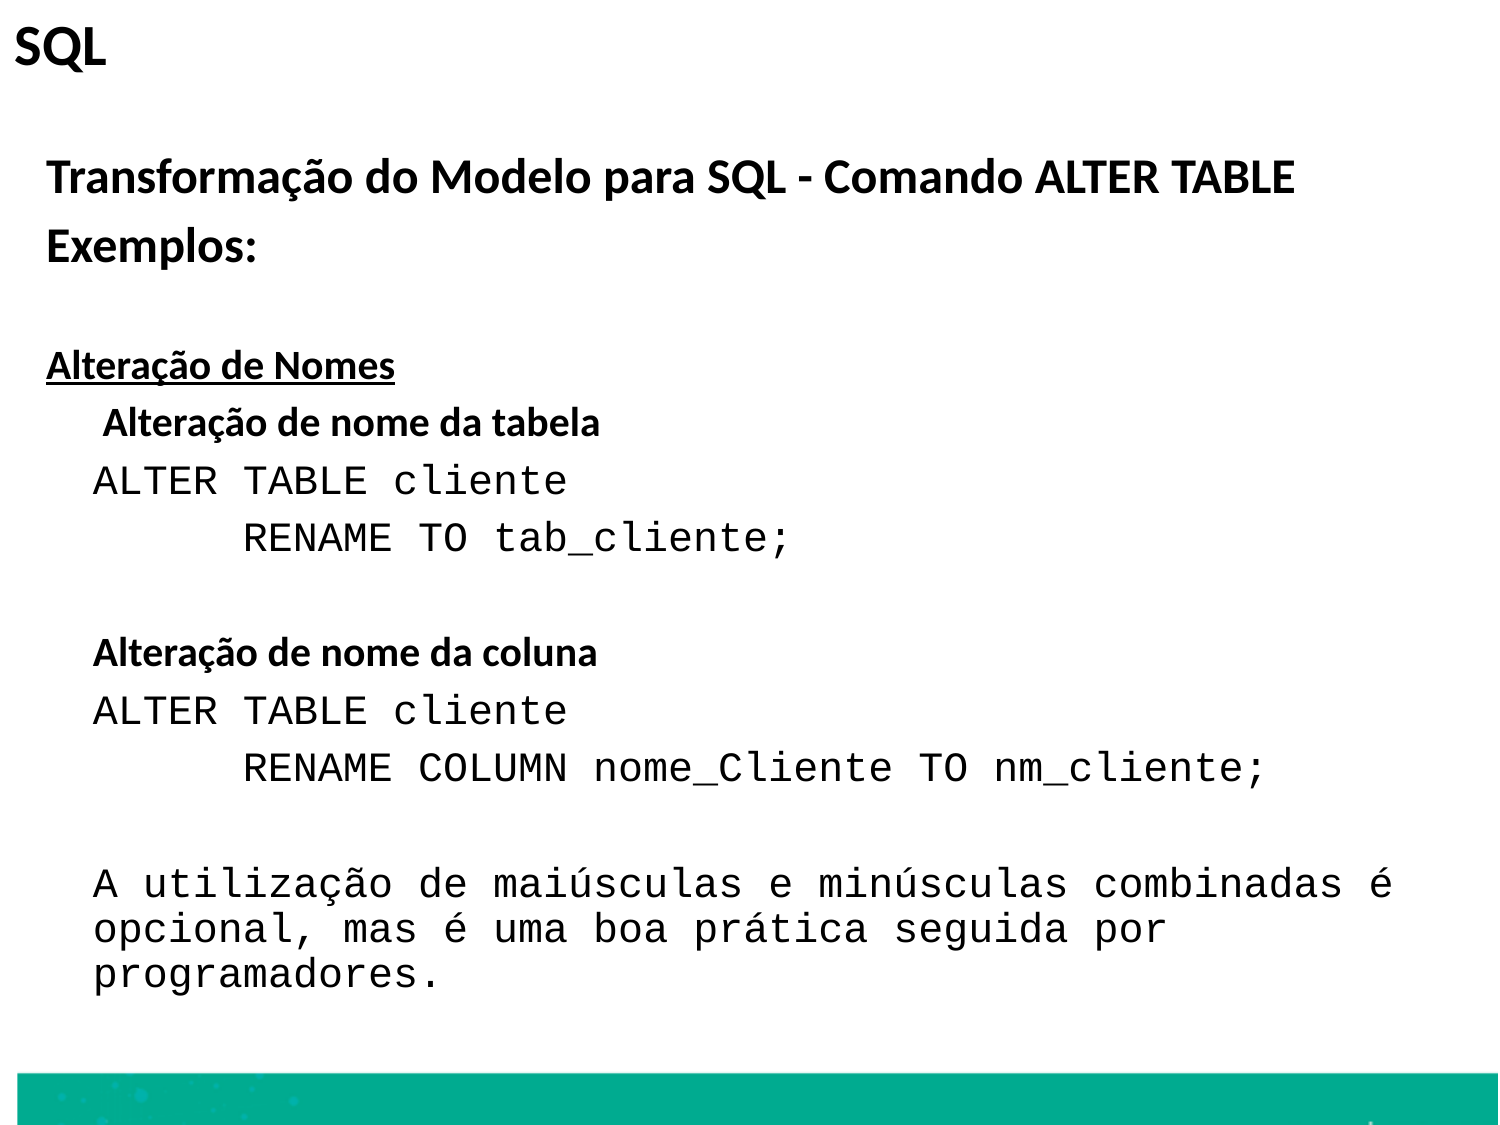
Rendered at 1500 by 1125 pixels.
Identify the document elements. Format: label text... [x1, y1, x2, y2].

text_box SQL [0, 0, 774, 85]
text_box Transformação do Modelo para SQL - Comando ALTER TABLE Exemplos: Alteração de Nomes Alteração de nome da tabela ALTER TABLE cliente RENAME TO tab_cliente; Alteração de nome da coluna ALTER TABLE cliente RENAME COLUMN nome_Cliente TO nm_cliente; A utilização de maiúsculas e minúsculas combinadas é opcional, mas é uma boa prática seguida por programadores. [31, 142, 1426, 1004]
picture [2, 0, 1498, 1125]
